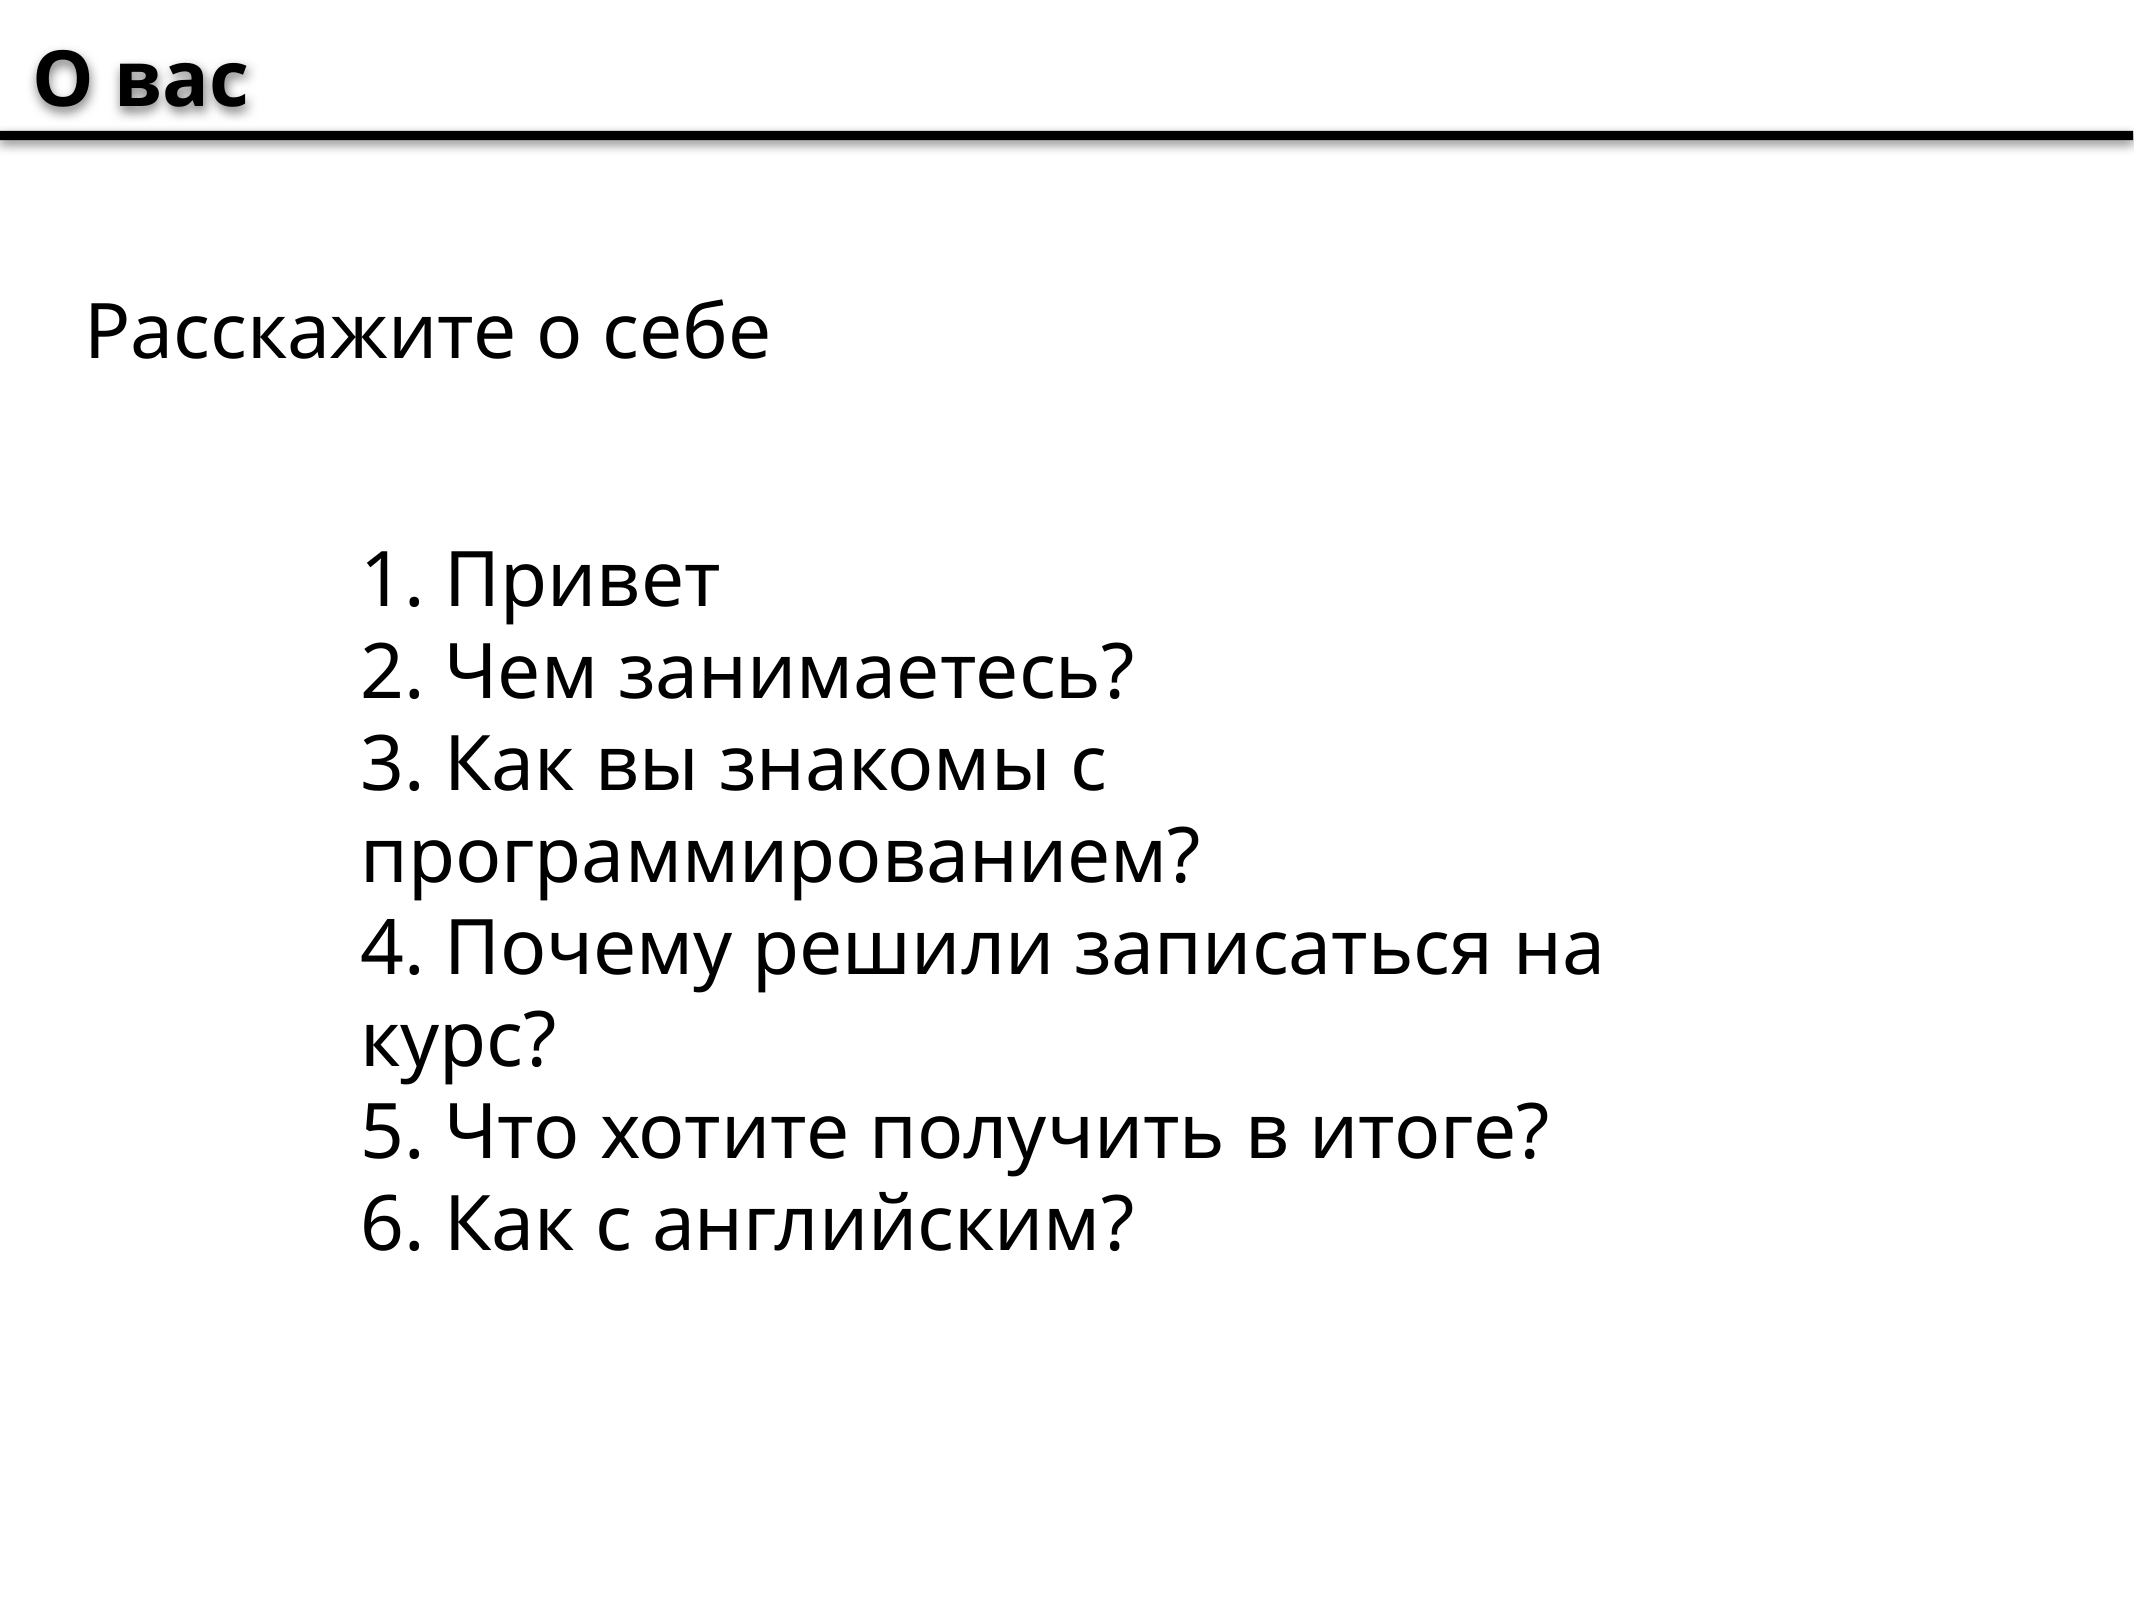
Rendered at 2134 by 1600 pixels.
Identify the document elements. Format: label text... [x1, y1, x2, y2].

text_box [2114, 130, 2134, 141]
text_box [0, 130, 21, 141]
text_box Расскажите о себе [76, 260, 2057, 383]
text_box О вас [24, 8, 2110, 131]
text_box 1. Привет 2. Чем занимаетесь? 3. Как вы знакомы с программированием? 4. Почему решили записаться на курс? 5. Что хотите получить в итоге? 6. Как с английским? [351, 455, 1782, 1275]
